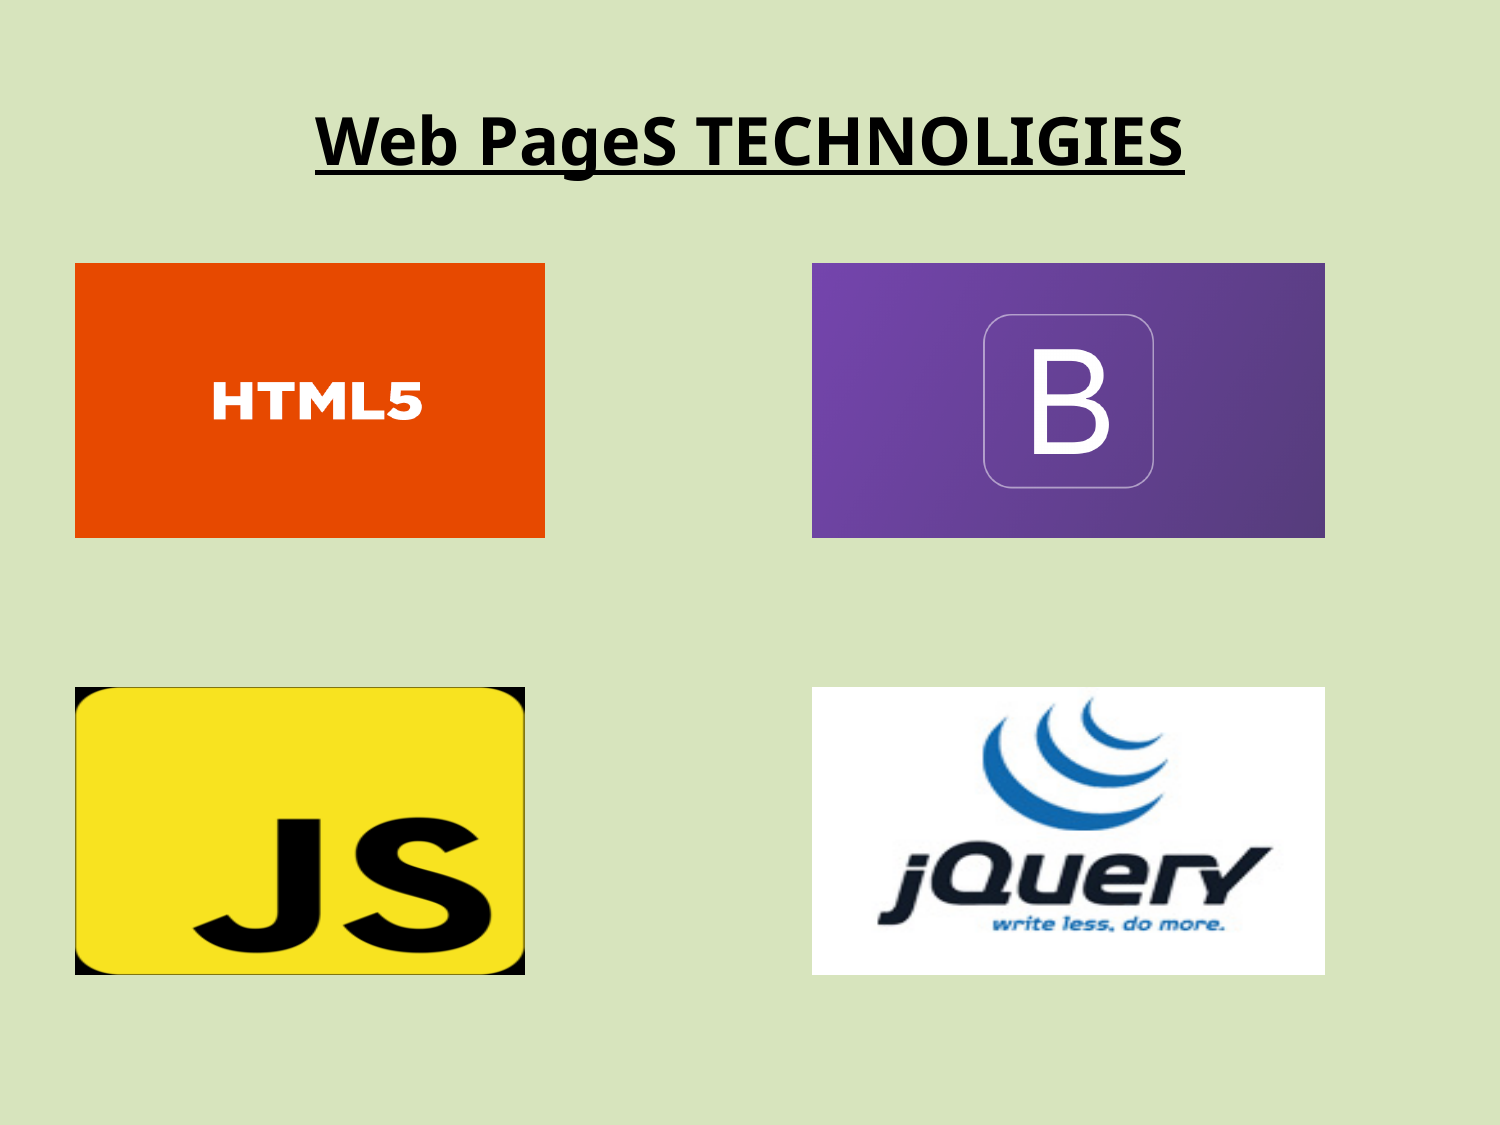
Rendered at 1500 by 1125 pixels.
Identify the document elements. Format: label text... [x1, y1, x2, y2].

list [812, 262, 1326, 538]
title Web PageS TECHNOLIGIES [75, 45, 1425, 233]
picture [812, 687, 1326, 976]
picture [74, 262, 545, 538]
picture [74, 687, 526, 976]
